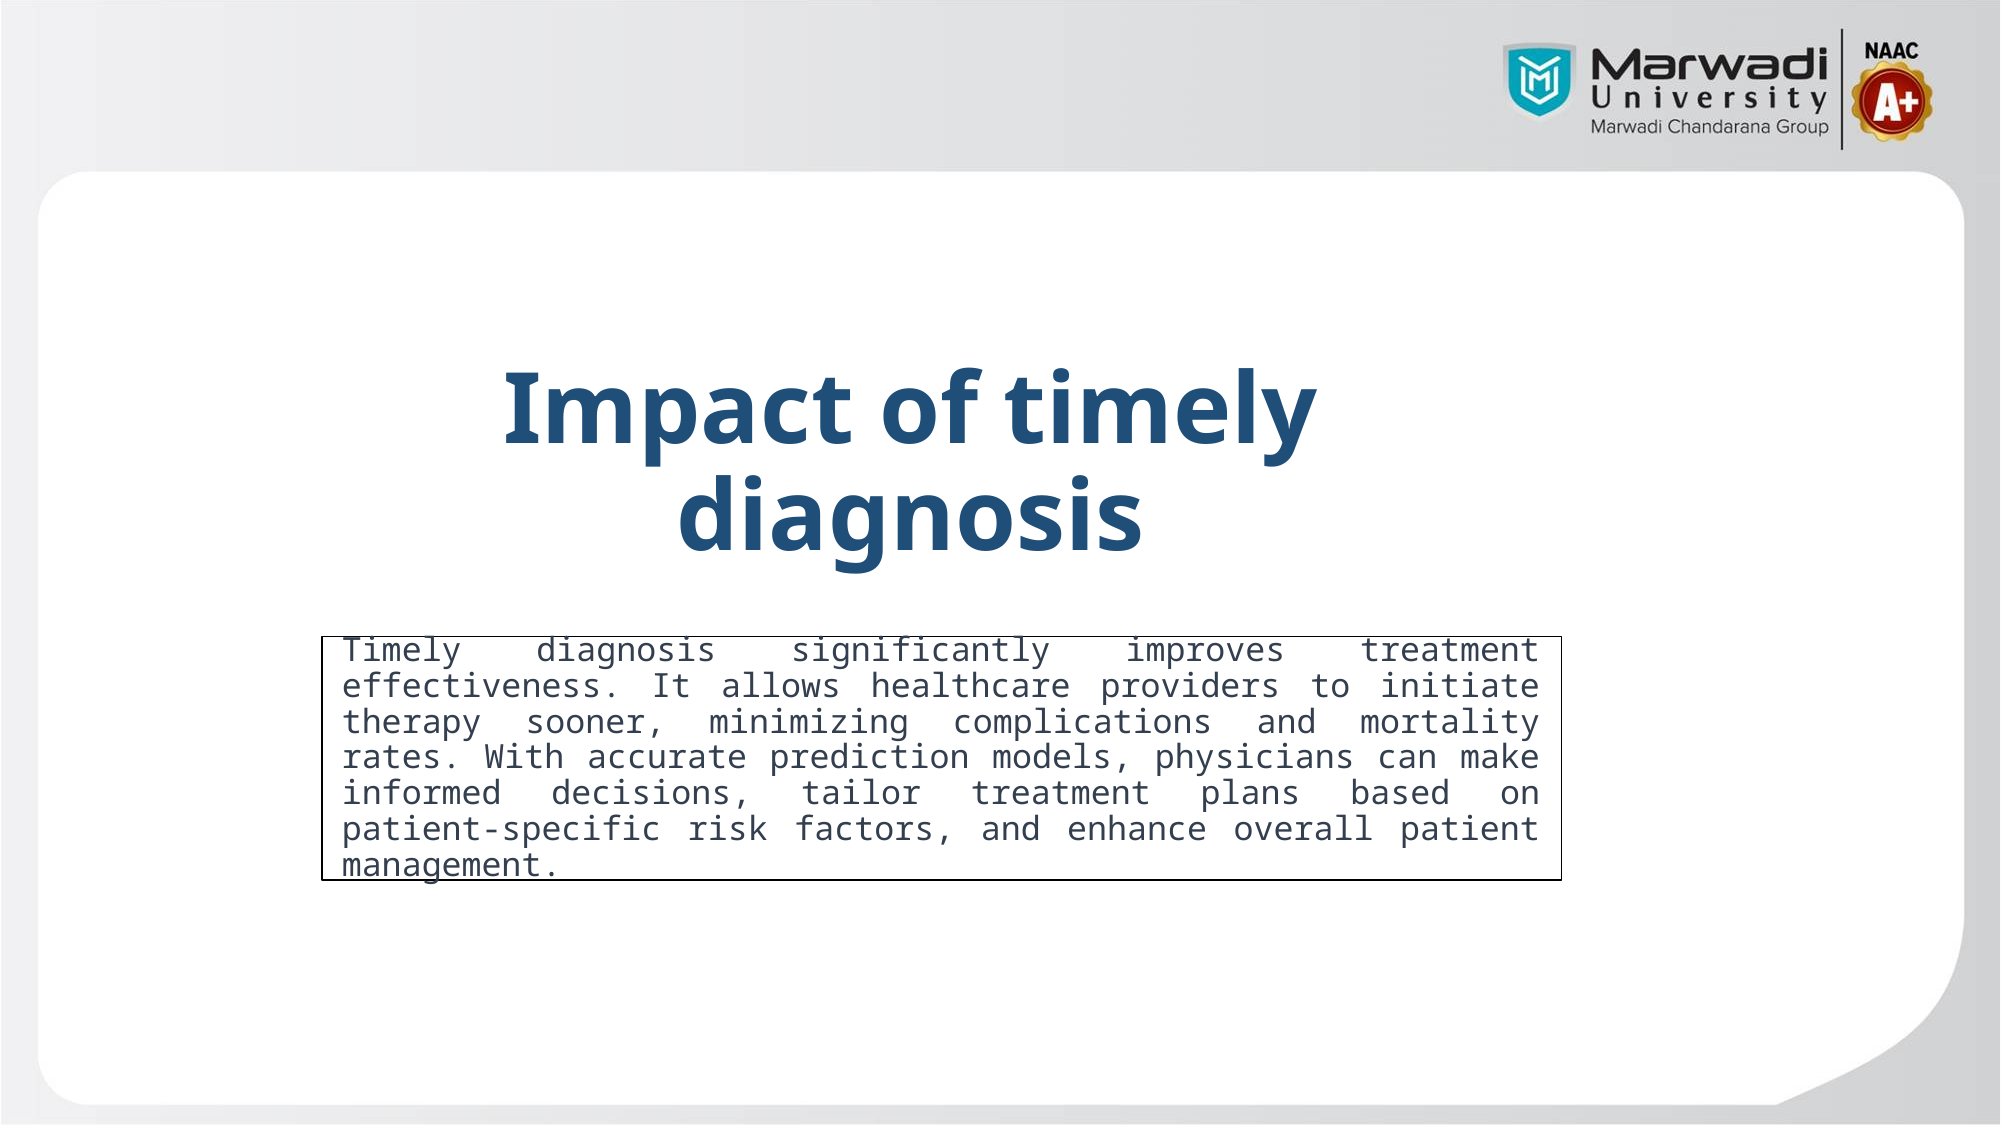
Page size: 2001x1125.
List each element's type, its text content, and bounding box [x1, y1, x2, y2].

text_box Timely diagnosis significantly improves treatment effectiveness. It allows healthcare providers to initiate therapy sooner, minimizing complications and mortality rates. With accurate prediction models, physicians can make informed decisions, tailor treatment plans based on patient-specific risk factors, and enhance overall patient management. [321, 636, 1562, 881]
text_box Impact of timely diagnosis [290, 337, 1531, 592]
picture [0, 0, 2001, 1125]
